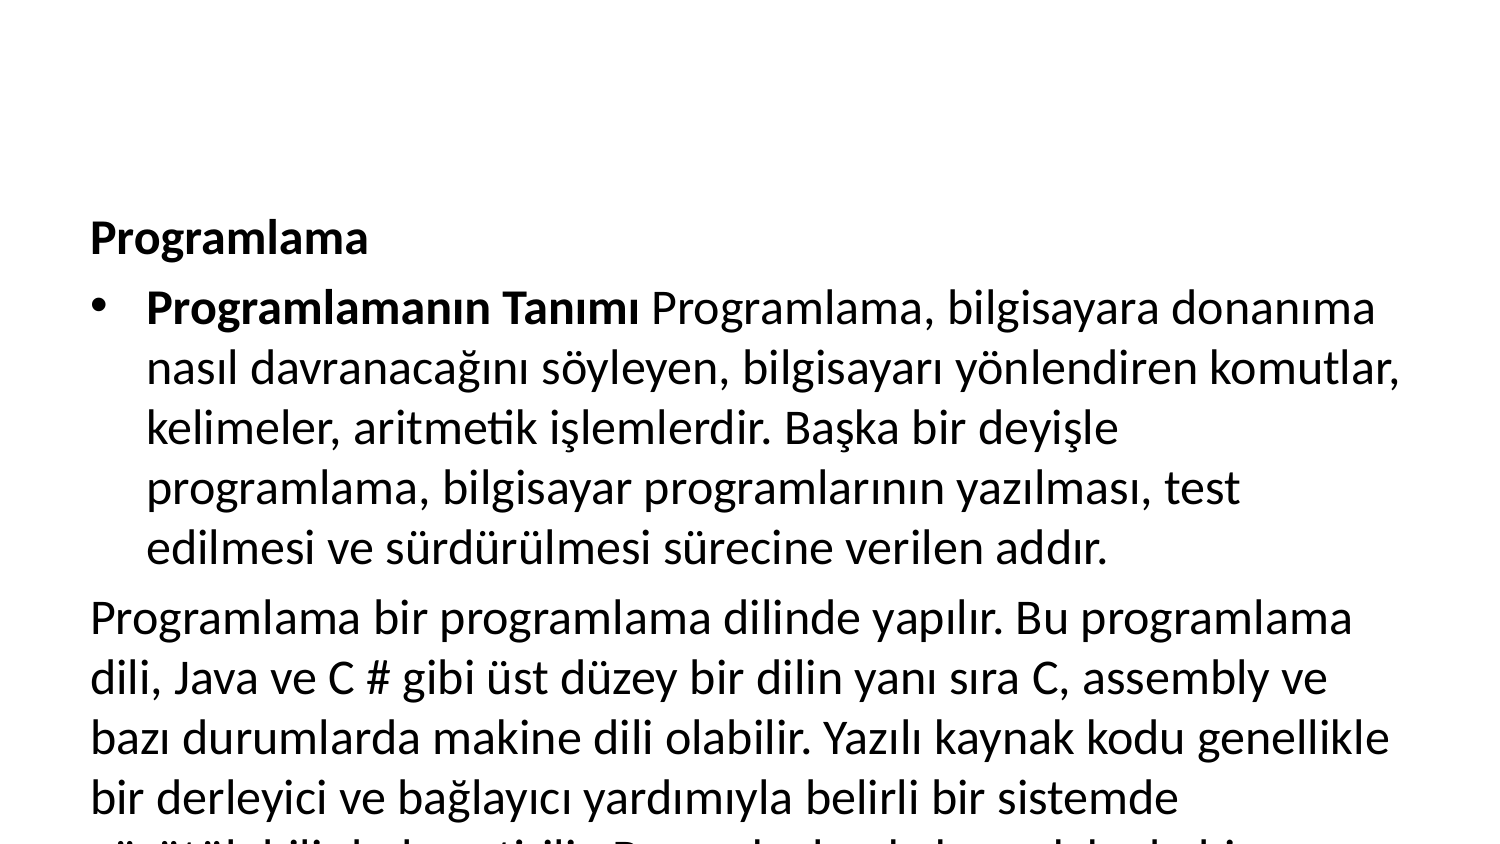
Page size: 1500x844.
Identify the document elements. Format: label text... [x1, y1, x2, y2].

list Programlama Programlamanın Tanımı Programlama, bilgisayara donanıma nasıl davranacağını söyleyen, bilgisayarı yönlendiren komutlar, kelimeler, aritmetik işlemlerdir. Başka bir deyişle programlama, bilgisayar programlarının yazılması, test edilmesi ve sürdürülmesi sürecine verilen addır. Programlama bir programlama dilinde yapılır. Bu programlama dili, Java ve C # gibi üst düzey bir dilin yanı sıra C, assembly ve bazı durumlarda makine dili olabilir. Yazılı kaynak kodu genellikle bir derleyici ve bağlayıcı yardımıyla belirli bir sistemde yürütülebilir hale getirilir. Buna ek olarak, kaynak kodu bir tercüman yardımı ile derlemeye gerek kalmadan satır satır çalıştırılabilir. [75, 196, 1425, 754]
